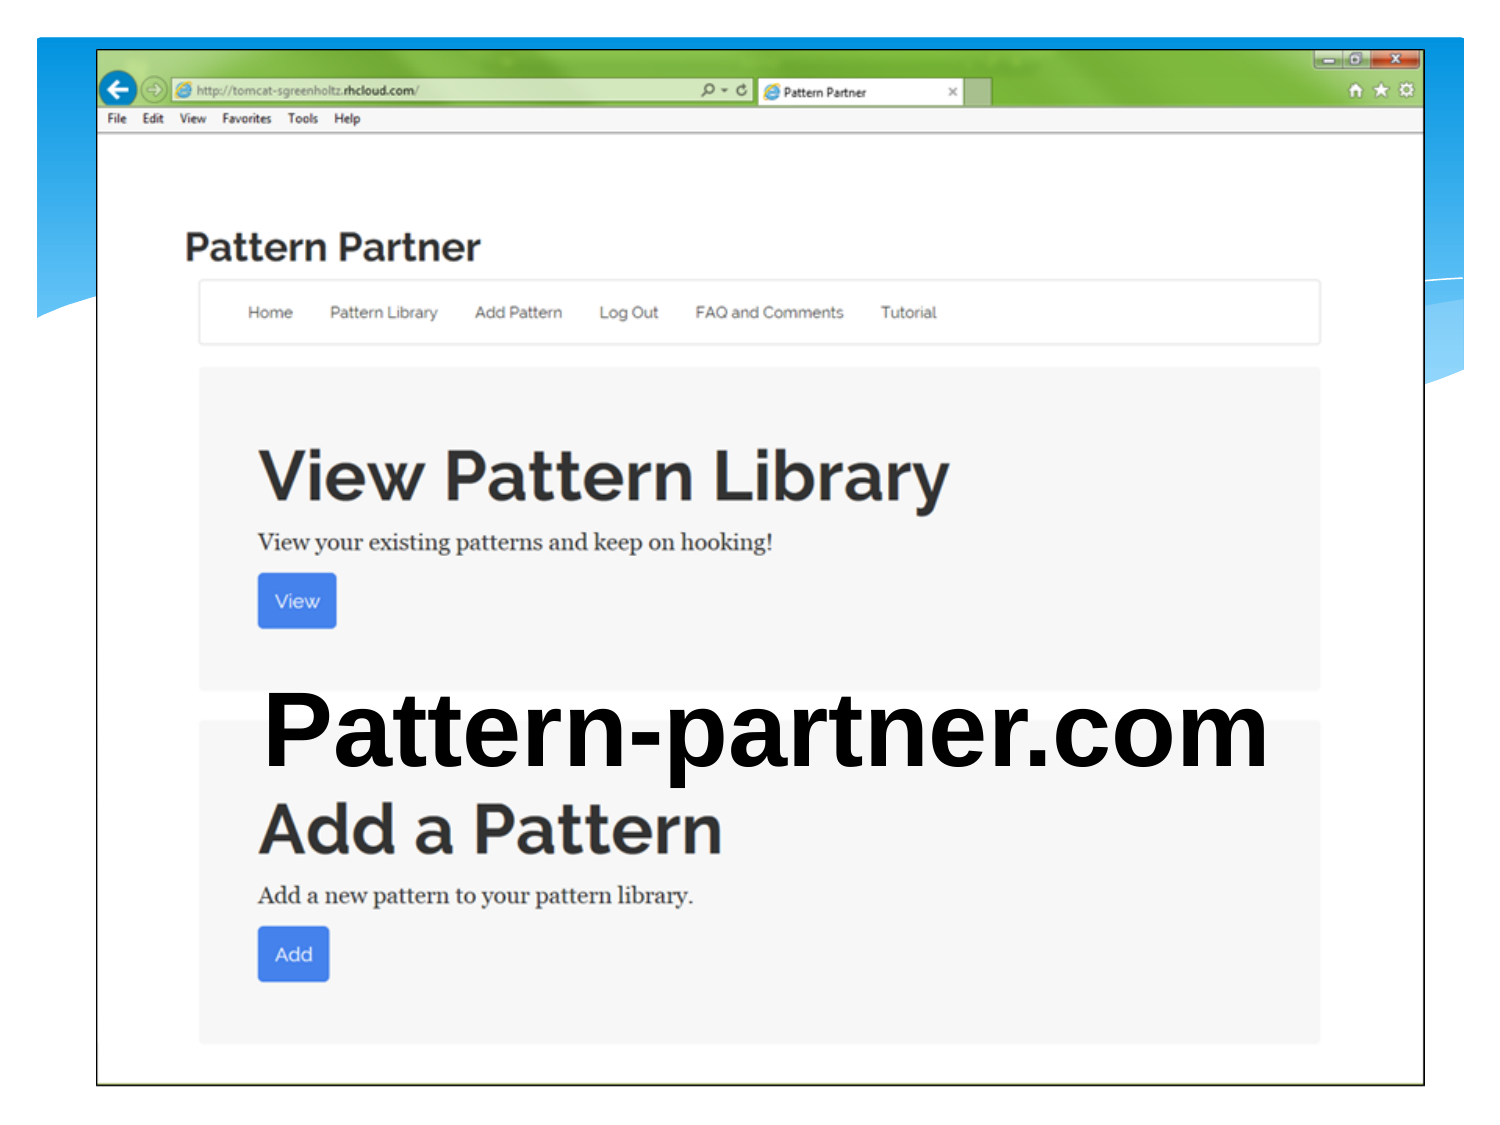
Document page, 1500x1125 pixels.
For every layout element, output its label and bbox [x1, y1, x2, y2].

picture [96, 50, 1426, 1088]
